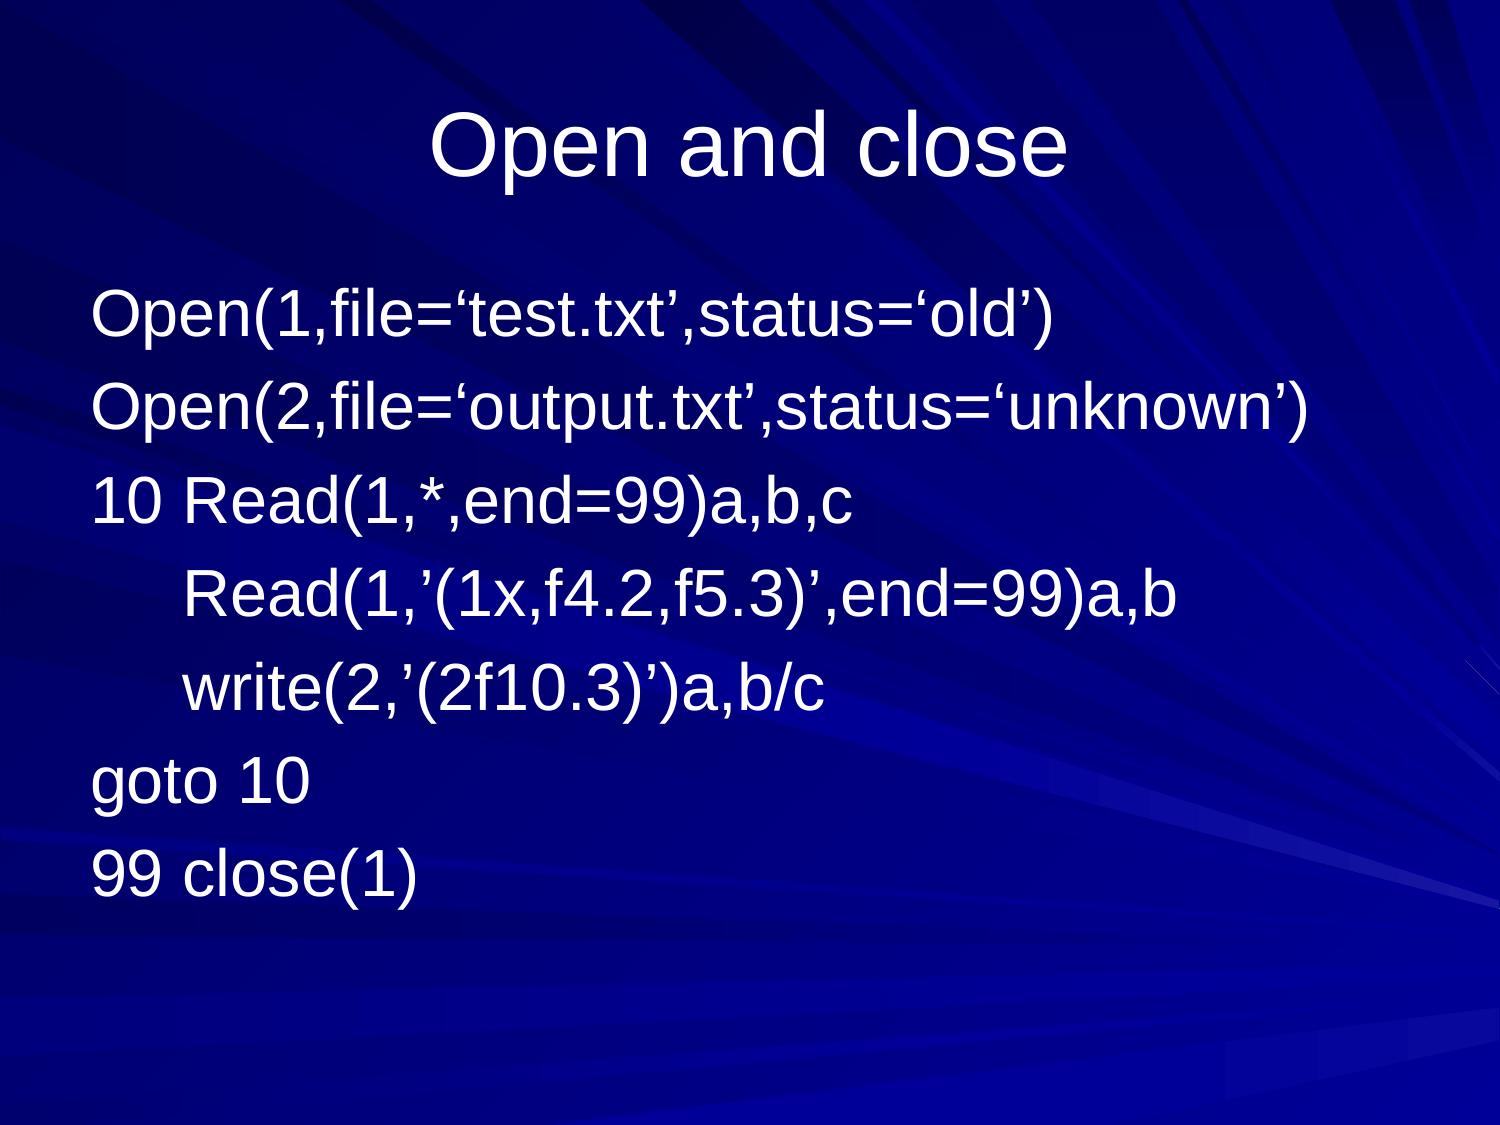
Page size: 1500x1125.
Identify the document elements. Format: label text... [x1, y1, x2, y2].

list Open(1,file=‘test.txt’,status=‘old’) Open(2,file=‘output.txt’,status=‘unknown’) 10 Read(1,*,end=99)a,b,c Read(1,’(1x,f4.2,f5.3)’,end=99)a,b write(2,’(2f10.3)’)a,b/c goto 10 99 close(1) [75, 262, 1425, 1006]
title Open and close [75, 45, 1425, 234]
